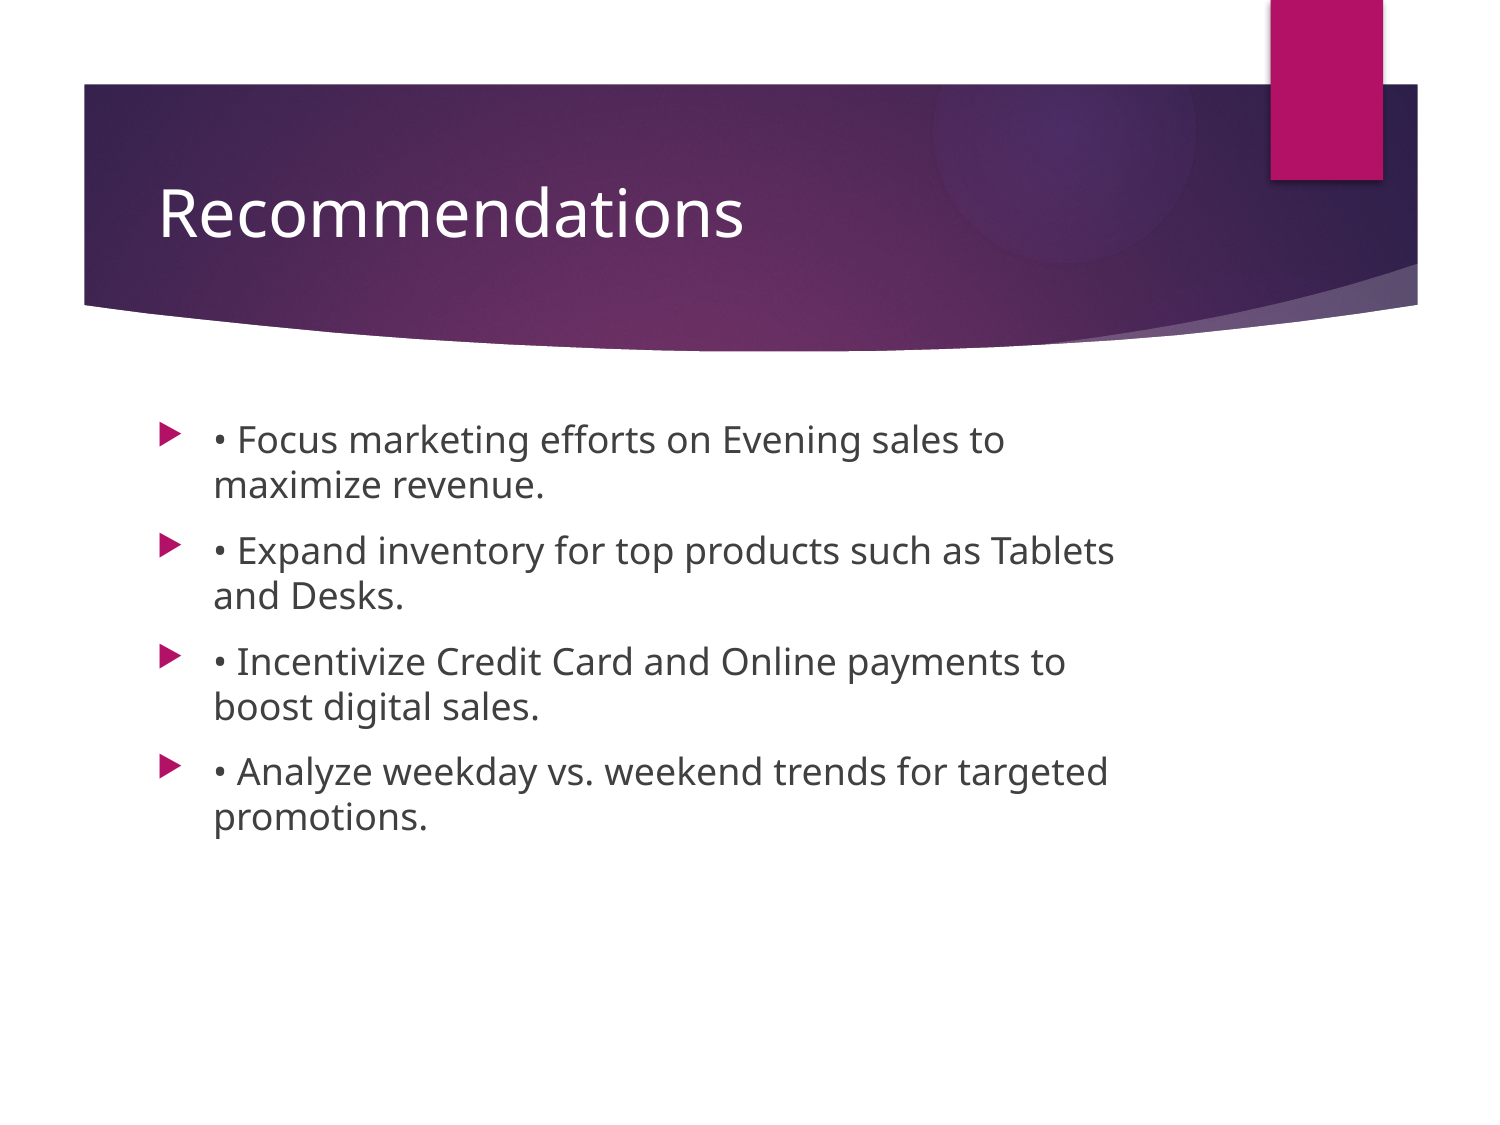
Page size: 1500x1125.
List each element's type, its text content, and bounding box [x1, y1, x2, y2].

title Recommendations [142, 152, 1183, 269]
list • Focus marketing efforts on Evening sales to maximize revenue. • Expand inventory for top products such as Tablets and Desks. • Incentivize Credit Card and Online payments to boost digital sales. • Analyze weekday vs. weekend trends for targeted promotions. [141, 408, 1183, 988]
